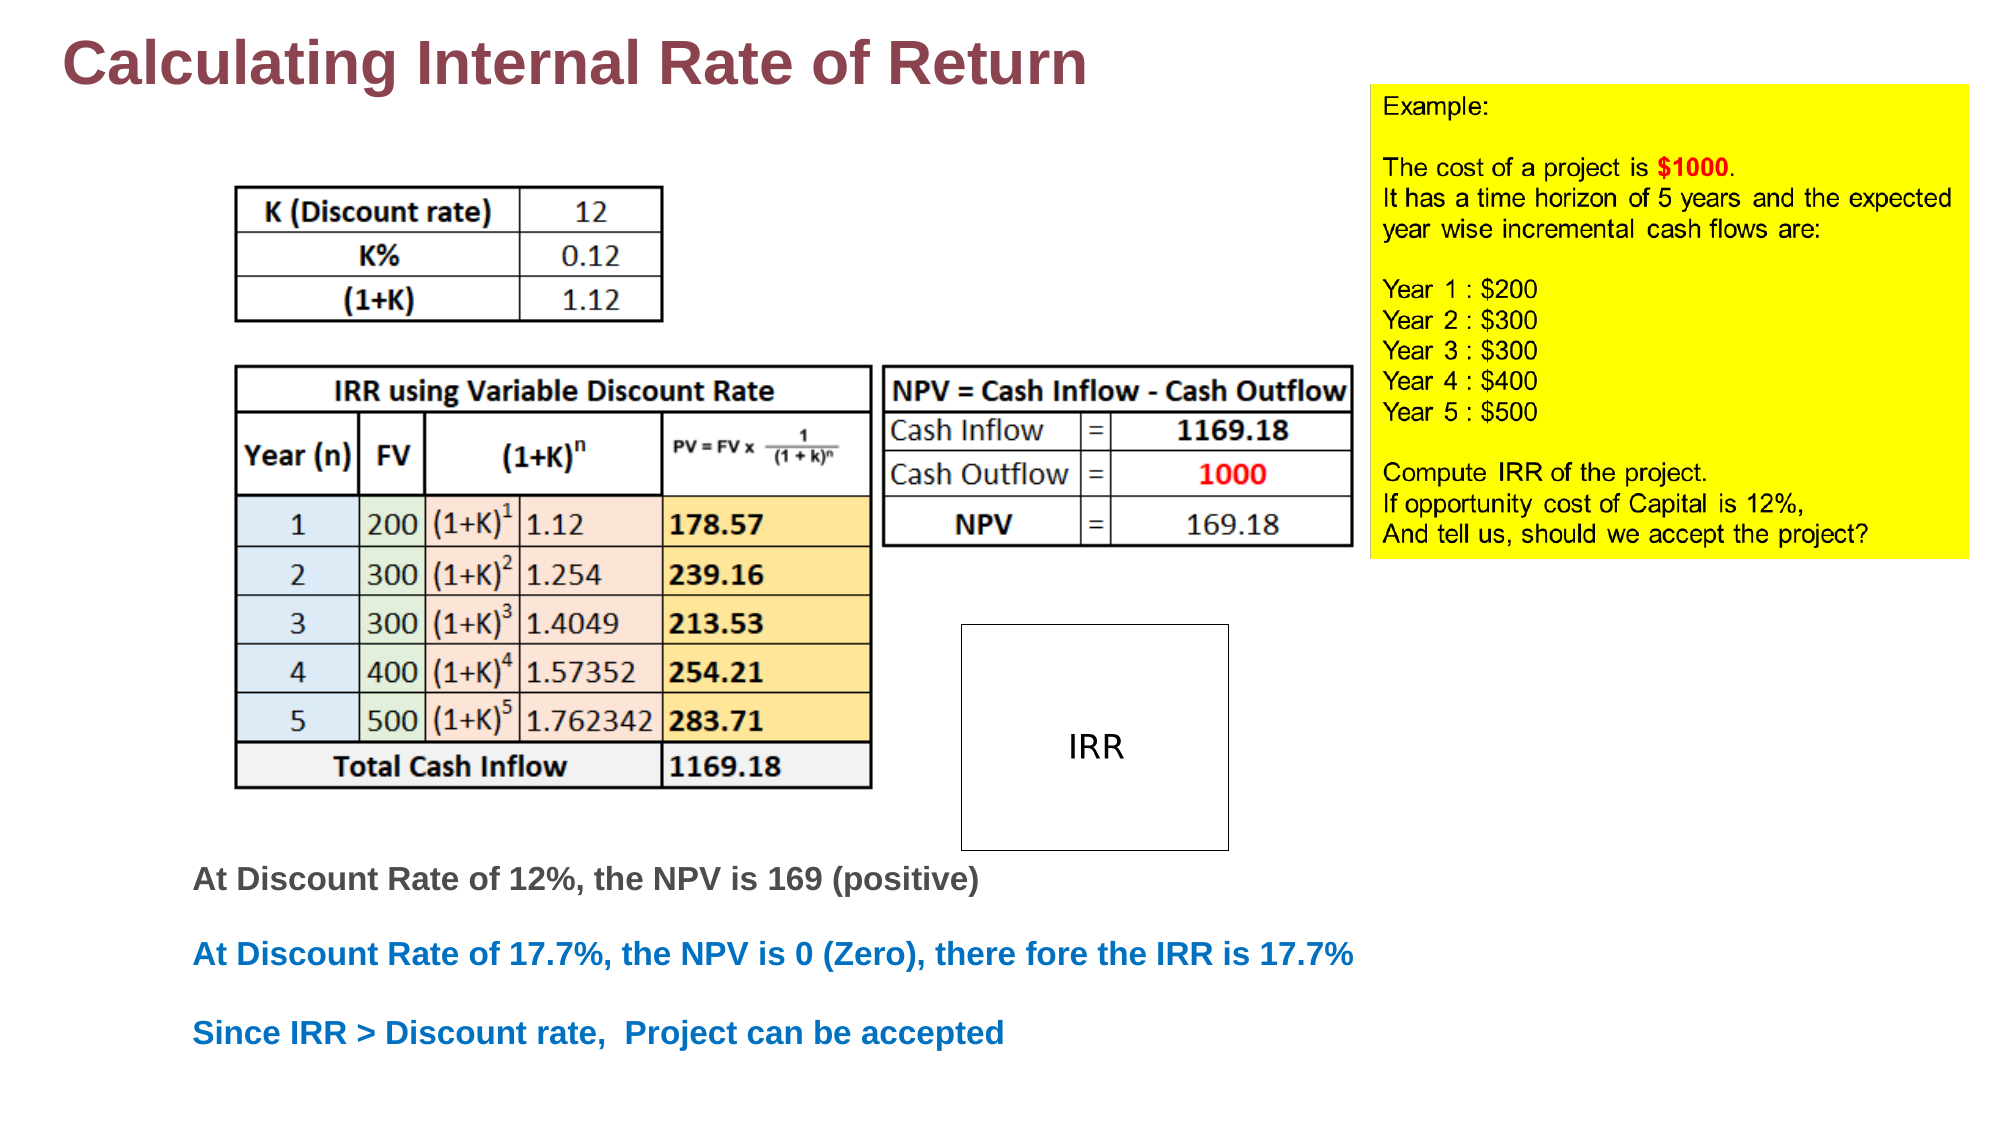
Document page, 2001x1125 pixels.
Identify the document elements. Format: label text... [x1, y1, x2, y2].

text_box At Discount Rate of 12%, the NPV is 169 (positive) [177, 850, 1007, 905]
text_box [961, 624, 1230, 851]
text_box Calculating Internal Rate of Return [51, 29, 1345, 99]
text_box At Discount Rate of 17.7%, the NPV is 0 (Zero), there fore the IRR is 17.7% Since IRR > Discount rate, Project can be accepted [177, 924, 1403, 1060]
picture [219, 82, 1978, 802]
